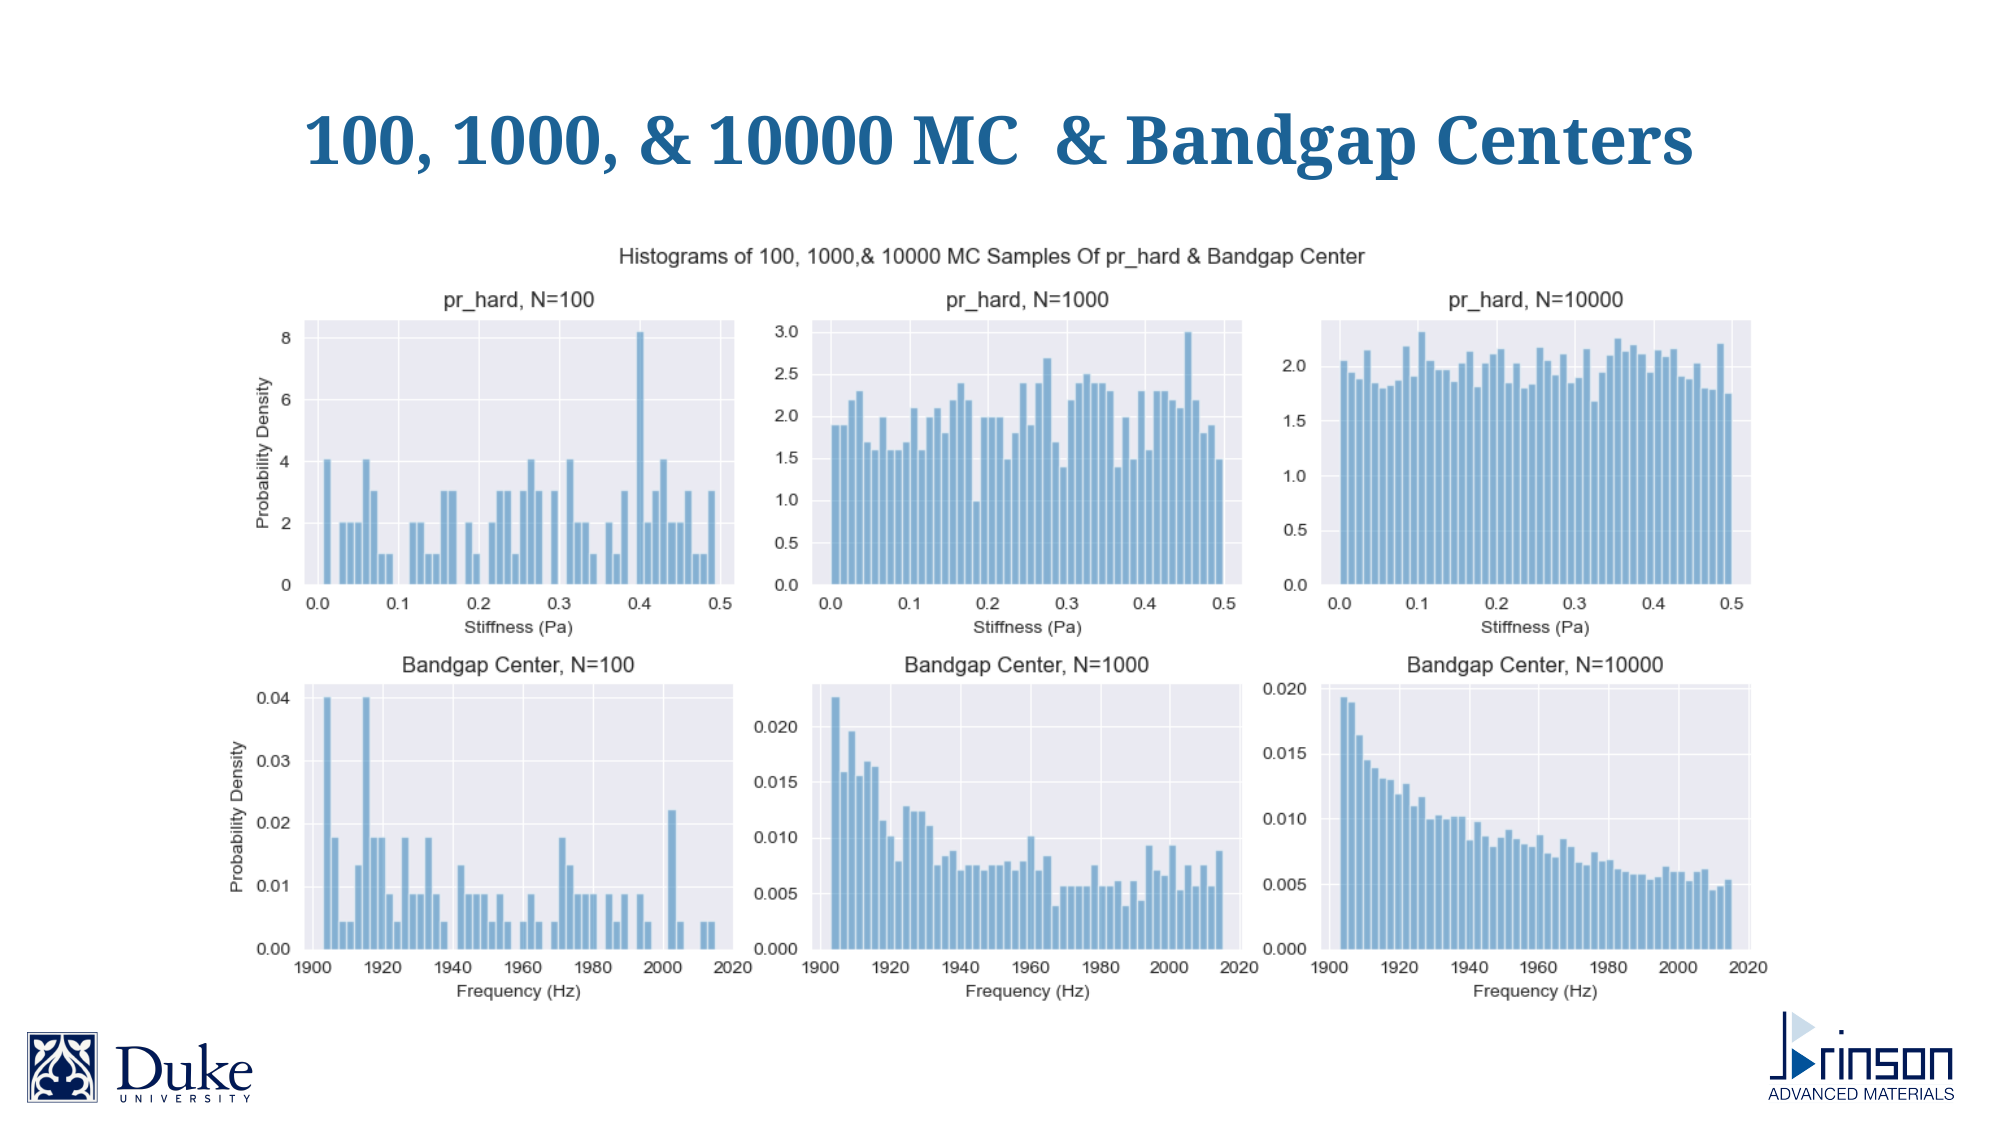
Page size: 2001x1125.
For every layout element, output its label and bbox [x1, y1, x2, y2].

picture [27, 1032, 98, 1103]
list [219, 235, 1781, 1014]
picture [1768, 1011, 1957, 1108]
picture [115, 1042, 253, 1103]
